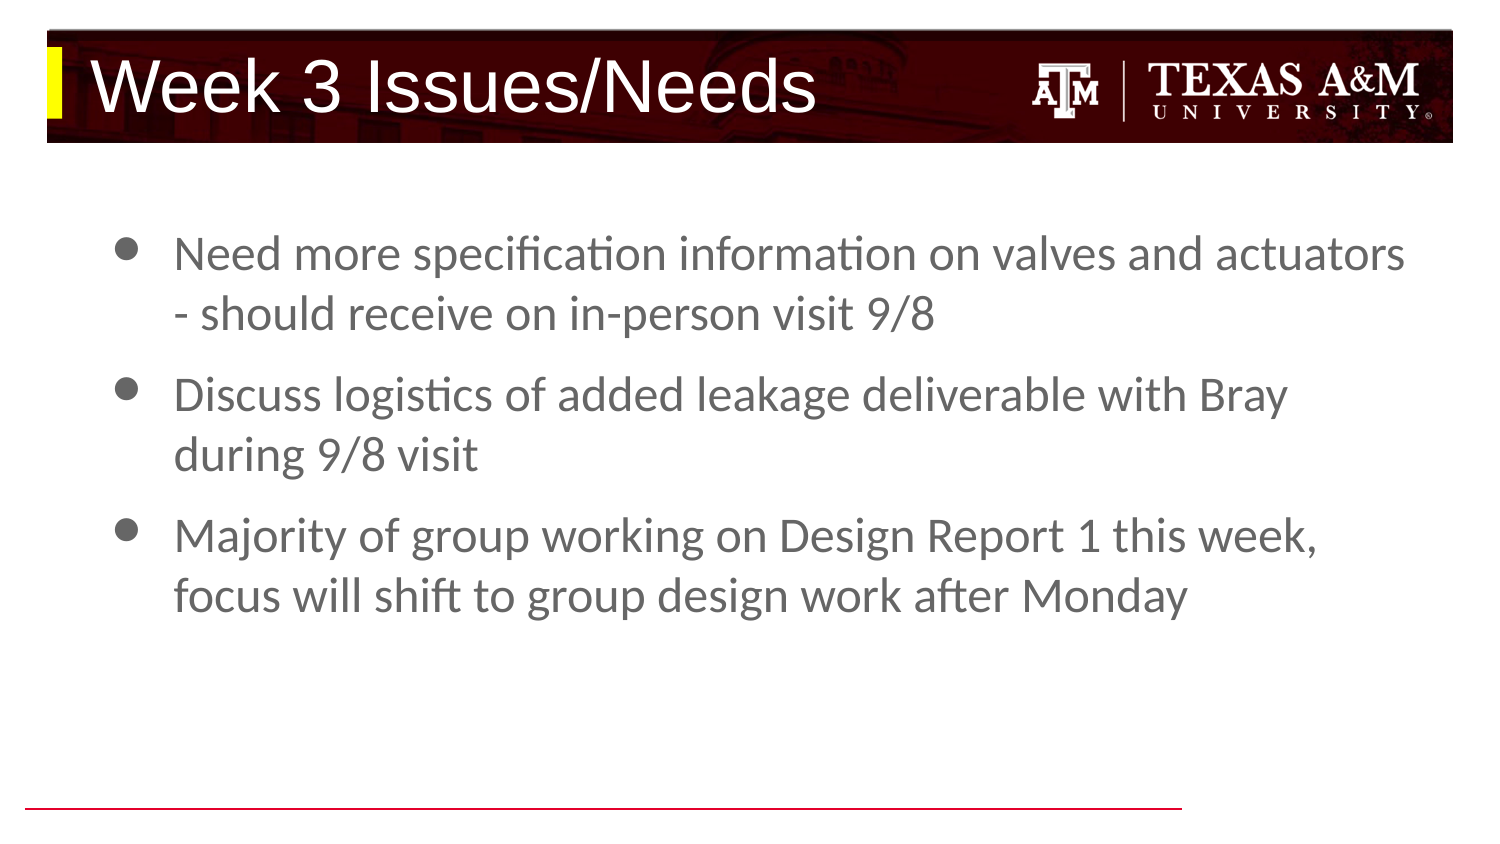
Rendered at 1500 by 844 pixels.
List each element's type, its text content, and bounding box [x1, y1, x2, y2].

title Week 3 Issues/Needs [79, 12, 1025, 154]
picture [47, 28, 79, 143]
text_box Need more specification information on valves and actuators - should receive on in-person visit 9/8 Discuss logistics of added leakage deliverable with Bray during 9/8 visit Majority of group working on Design Report 1 this week, focus will shift to group design work after Monday [83, 205, 1429, 736]
picture [1025, 28, 1453, 143]
